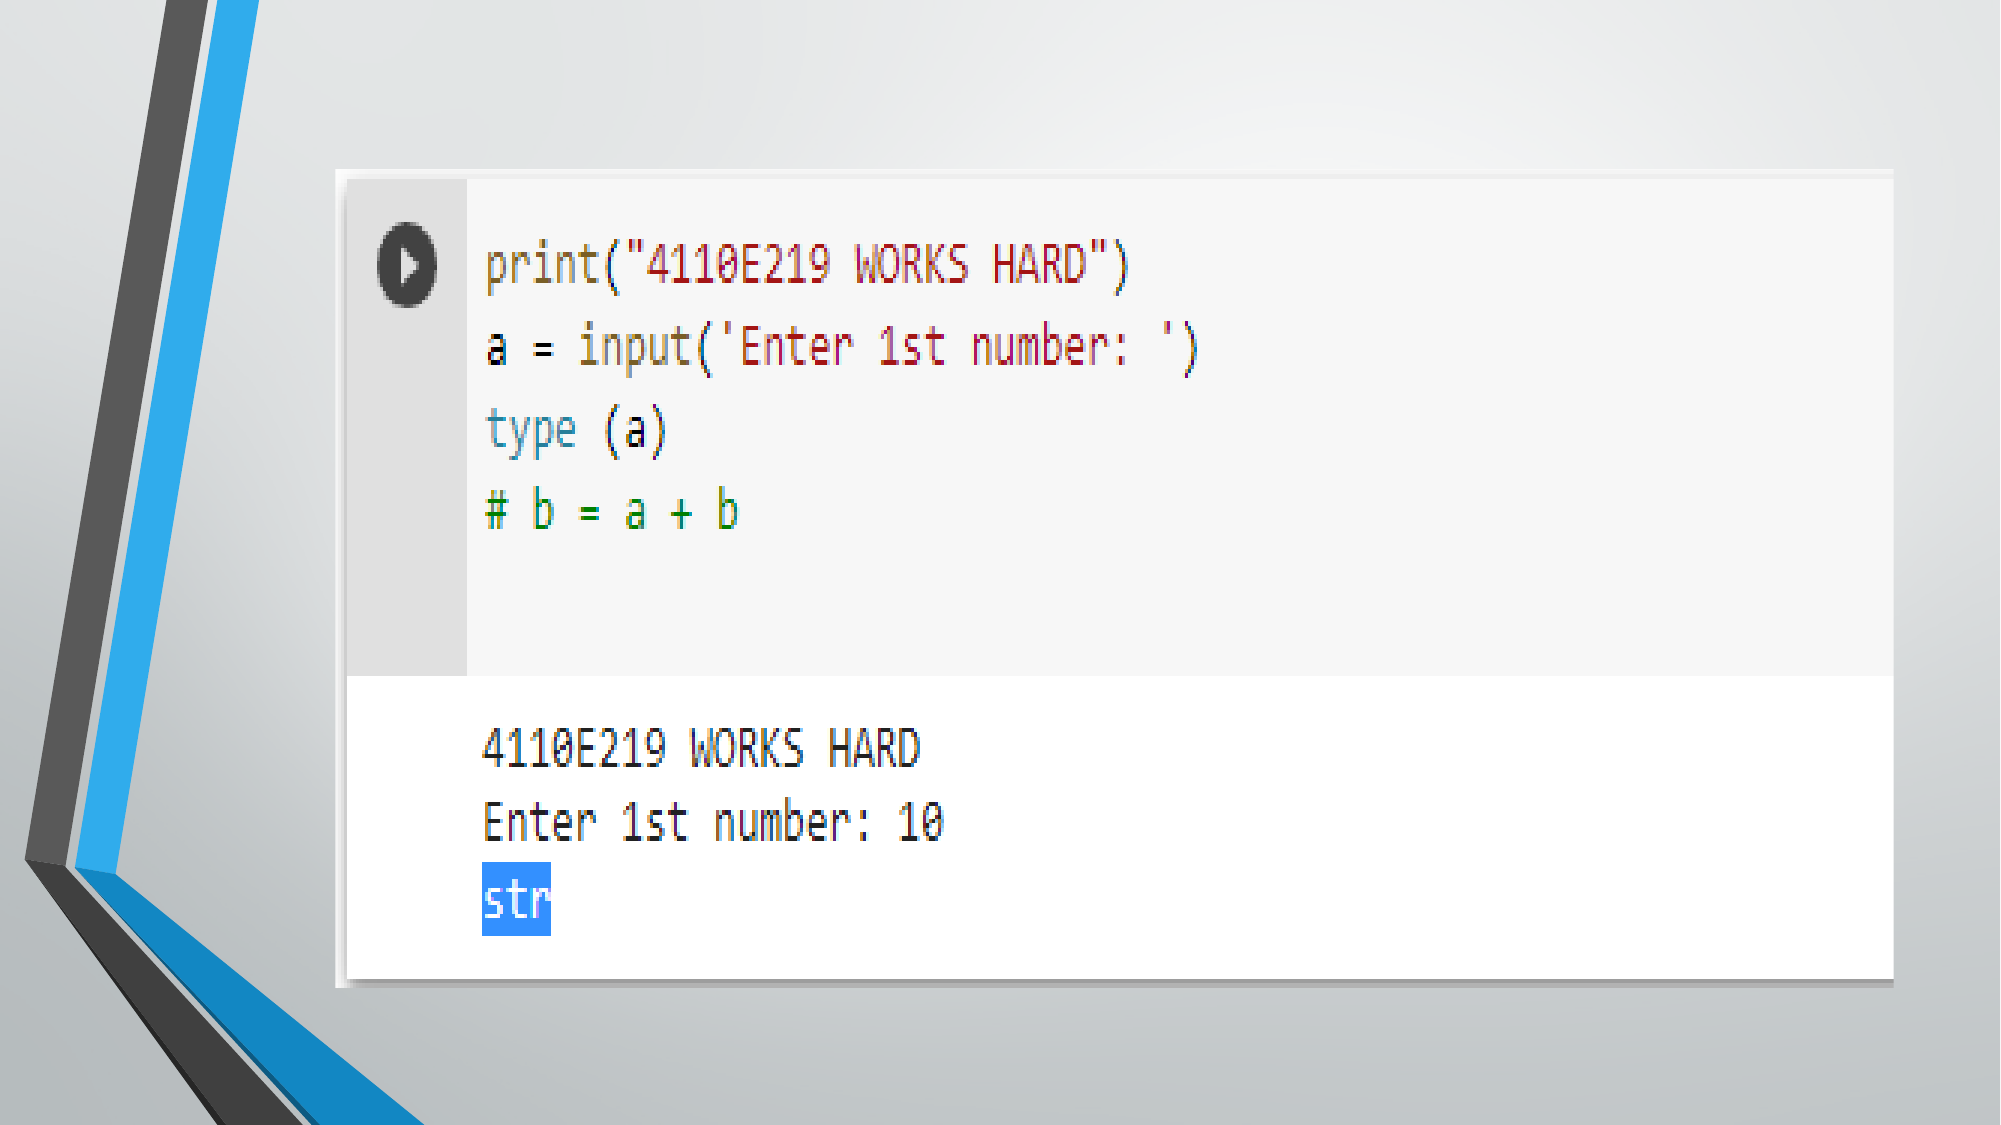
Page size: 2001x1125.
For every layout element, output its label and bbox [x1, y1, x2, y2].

list [335, 168, 1894, 988]
